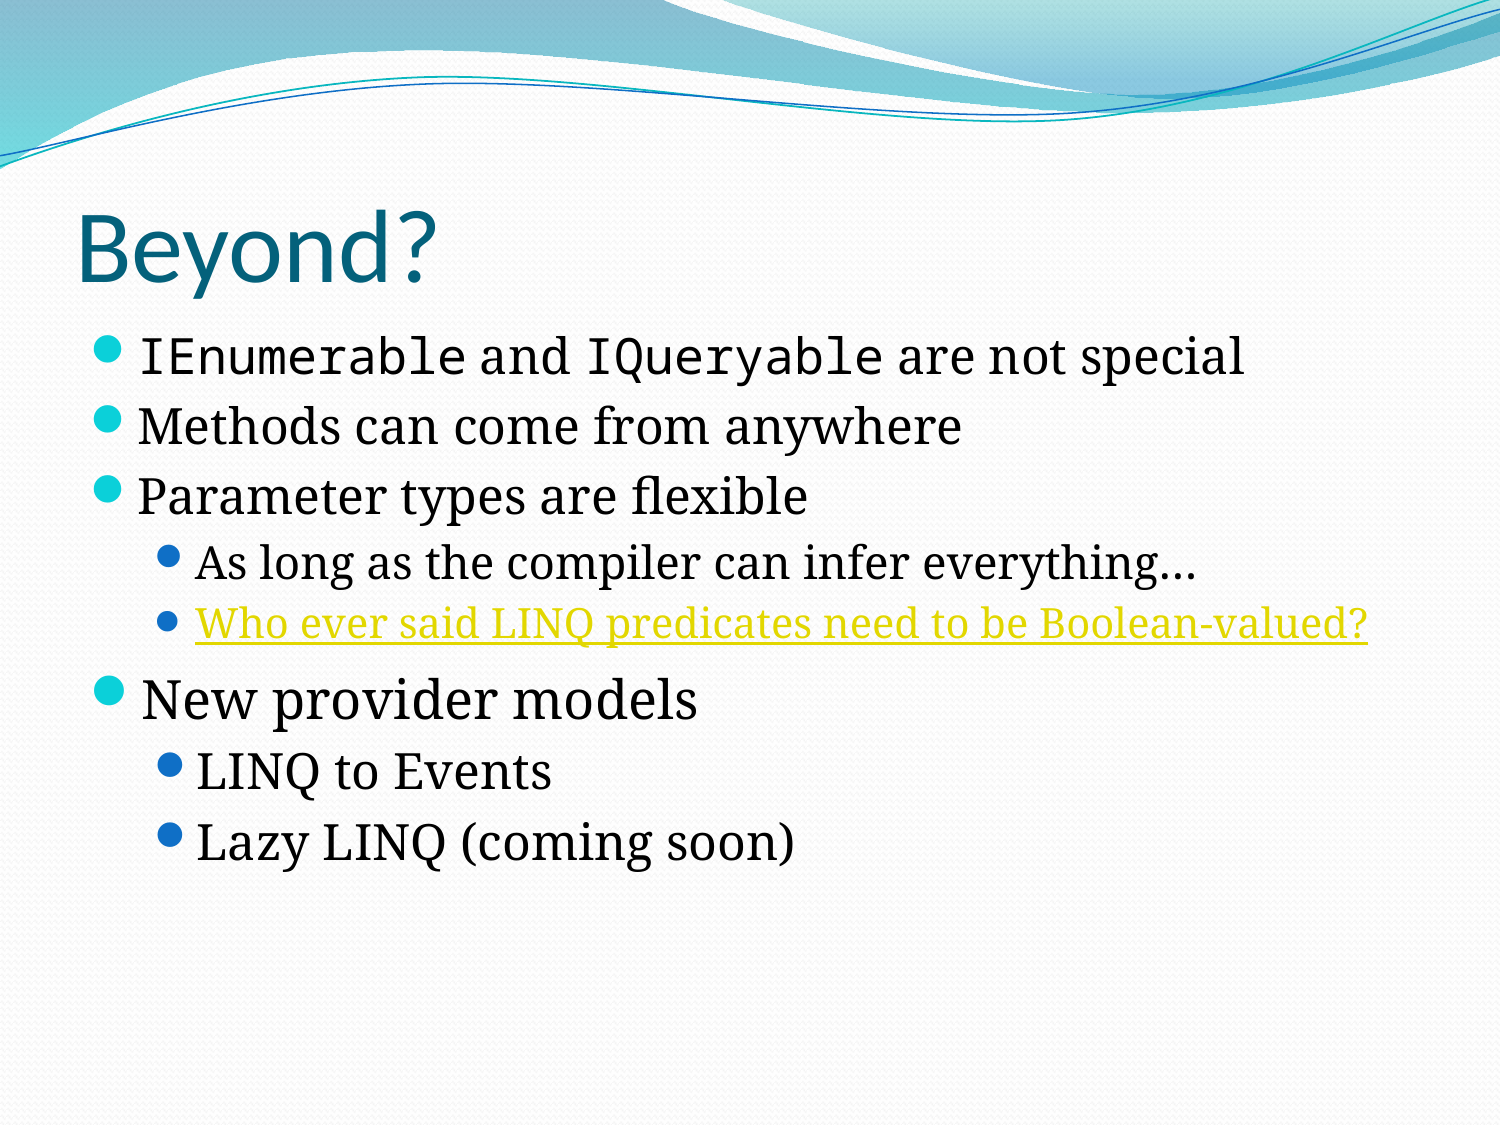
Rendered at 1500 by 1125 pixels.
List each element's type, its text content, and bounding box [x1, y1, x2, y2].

list IEnumerable and IQueryable are not special Methods can come from anywhere Parameter types are flexible As long as the compiler can infer everything… Who ever said LINQ predicates need to be Boolean-valued? New provider models LINQ to Events Lazy LINQ (coming soon) [75, 317, 1425, 1038]
title Beyond? [75, 115, 1425, 303]
